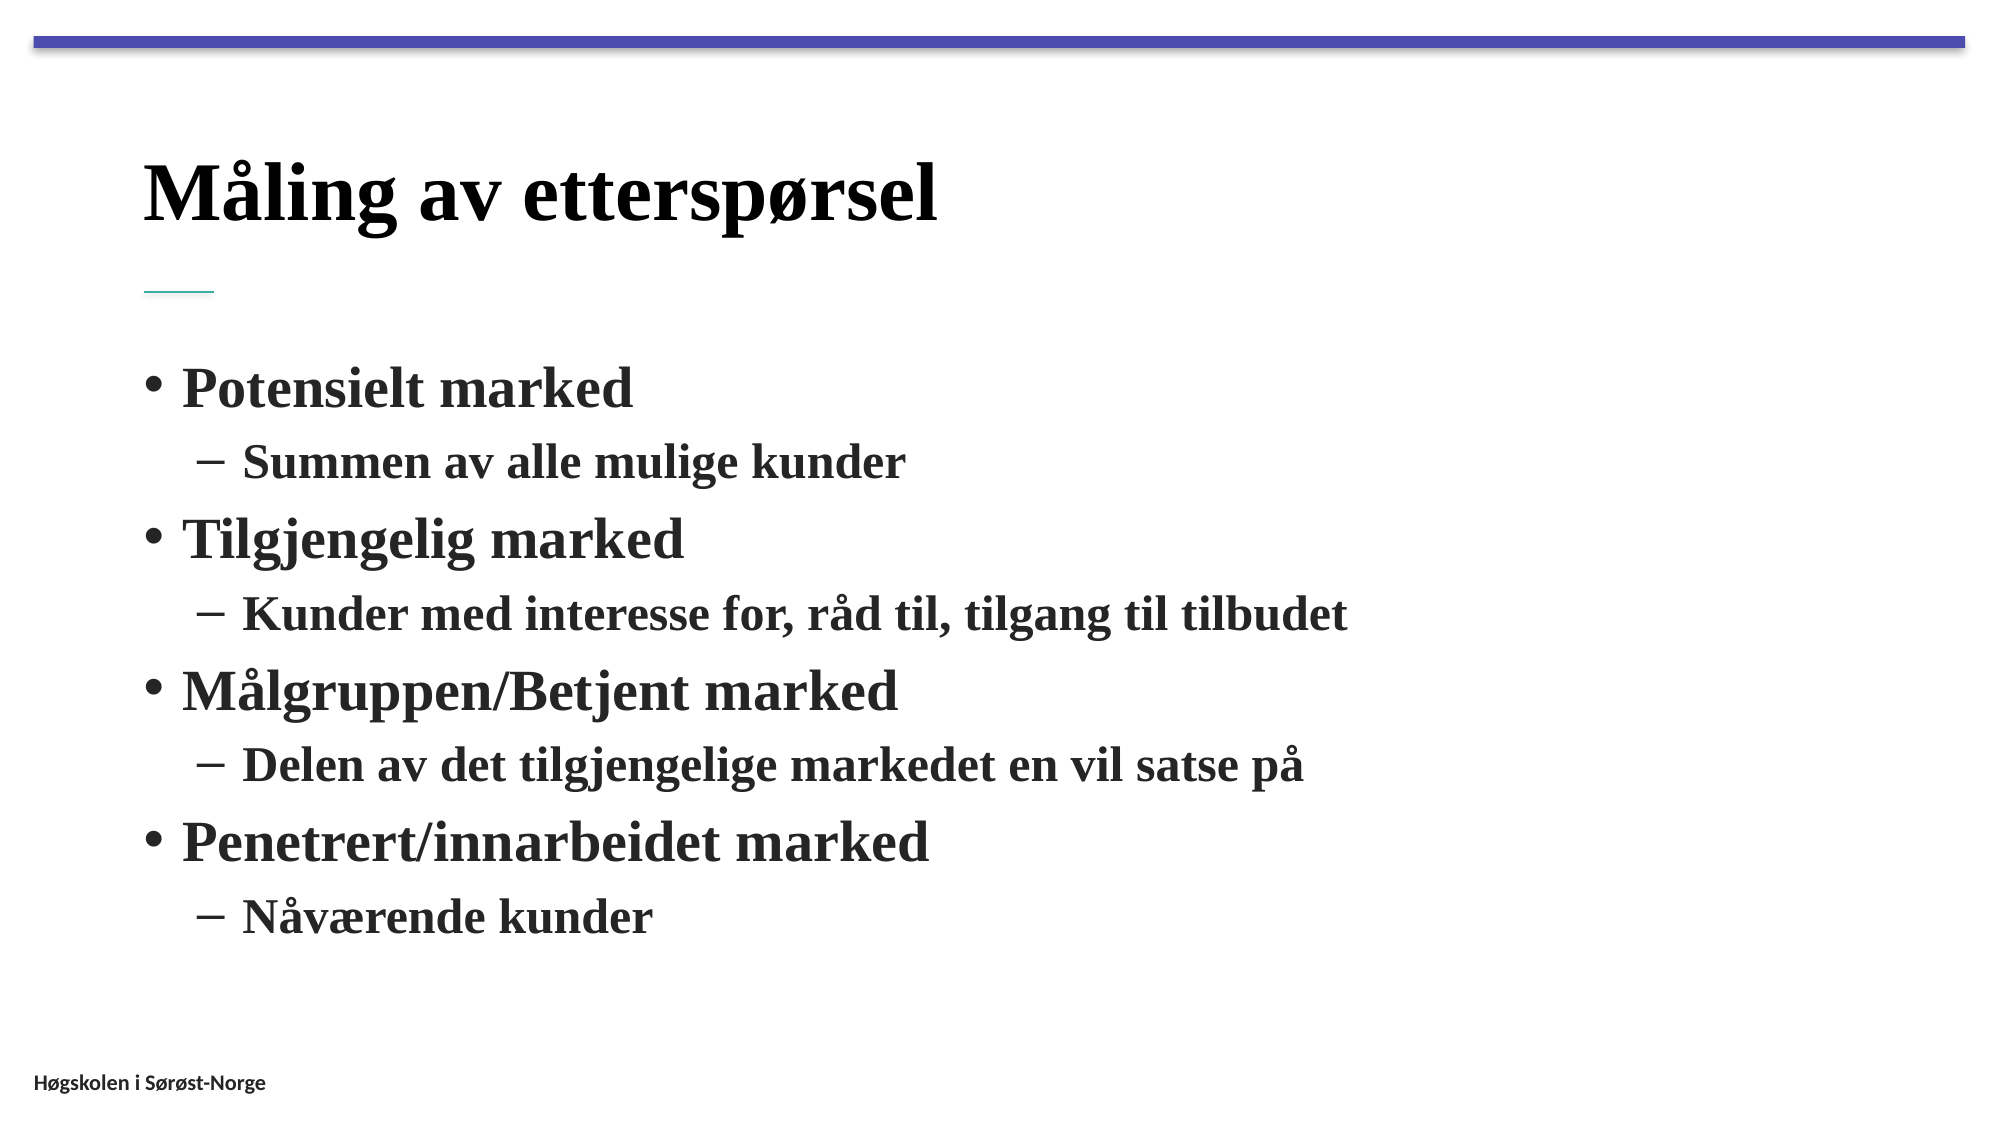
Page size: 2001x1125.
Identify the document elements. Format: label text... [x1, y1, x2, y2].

list Potensielt marked Summen av alle mulige kunder Tilgjengelig marked Kunder med interesse for, råd til, tilgang til tilbudet Målgruppen/Betjent marked Delen av det tilgjengelige markedet en vil satse på Penetrert/innarbeidet marked Nåværende kunder [128, 348, 1885, 973]
title Måling av etterspørsel [143, 93, 1885, 282]
